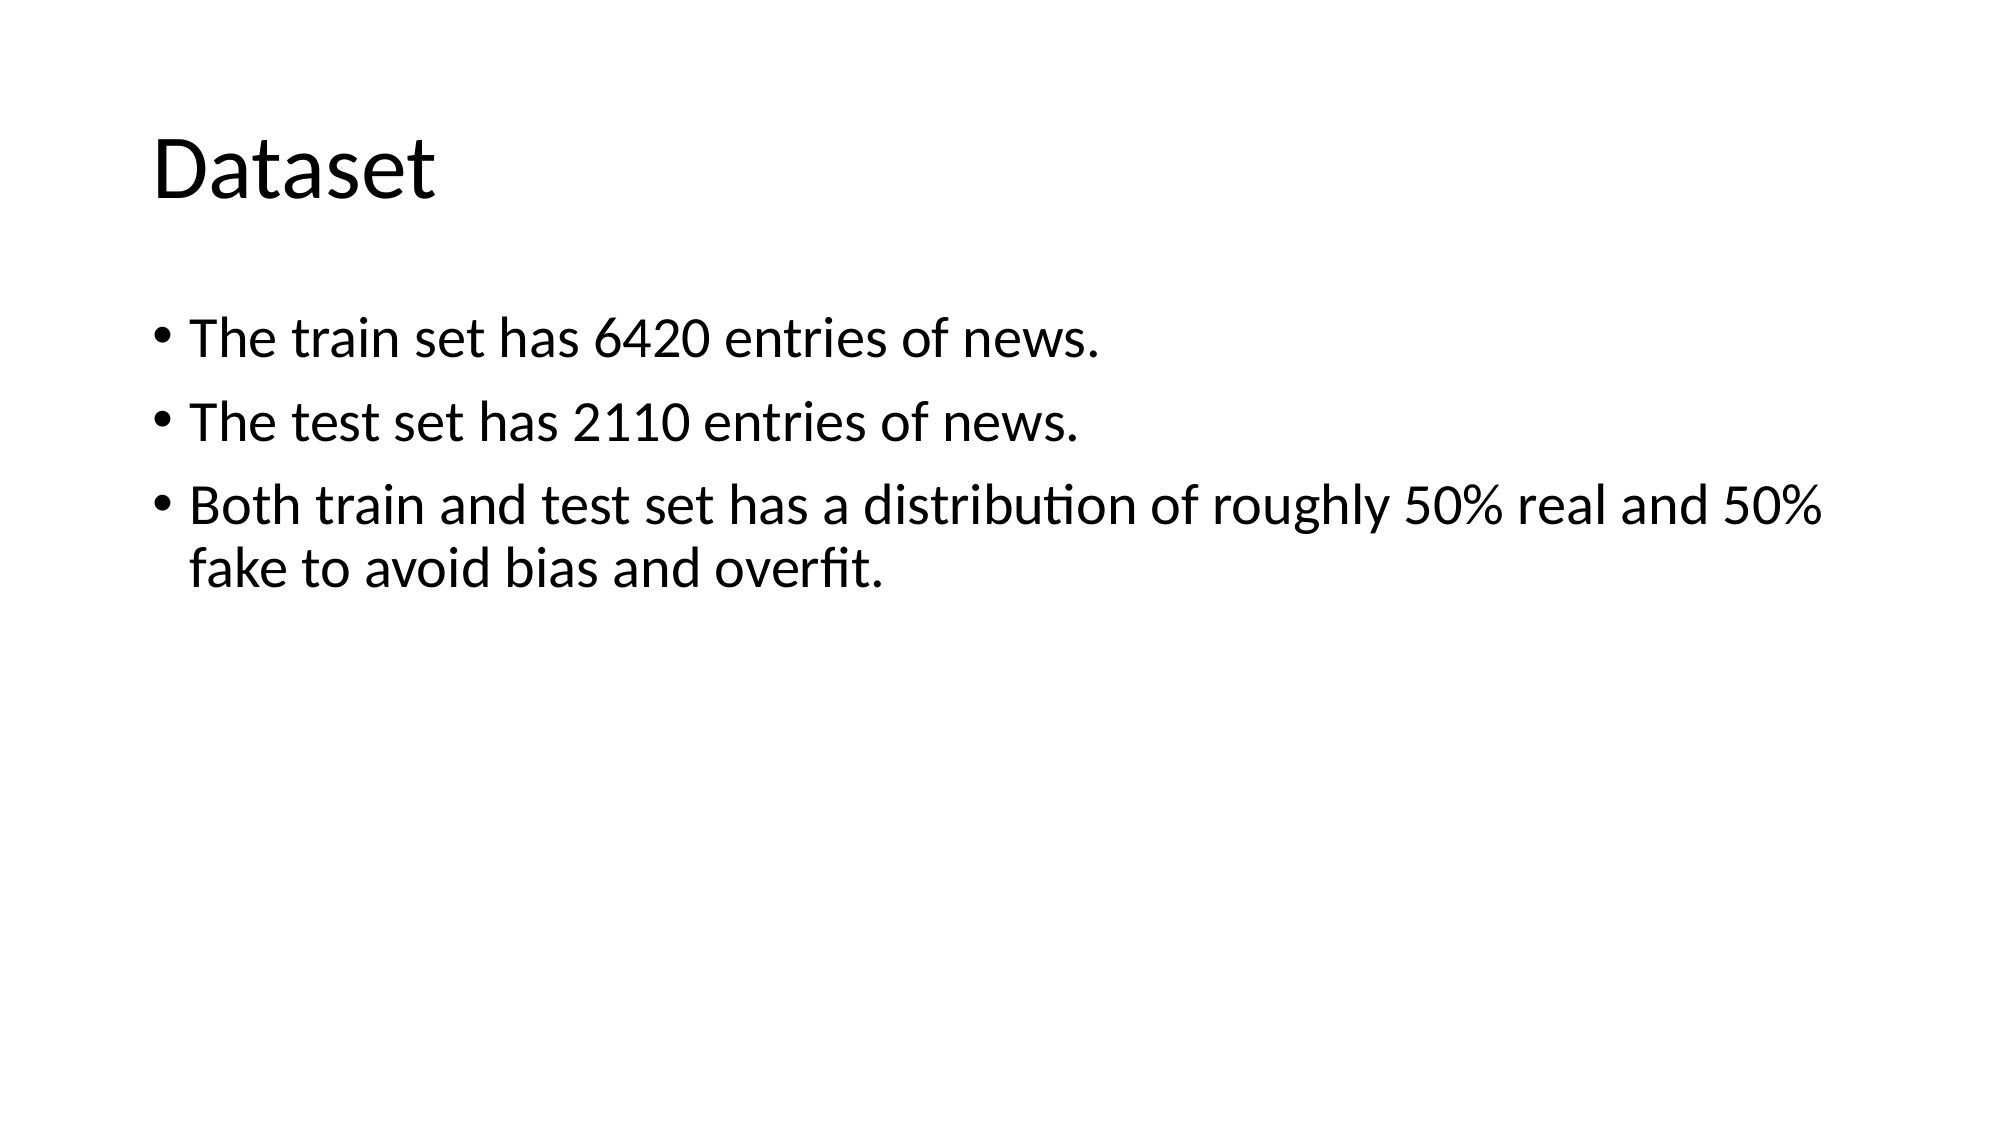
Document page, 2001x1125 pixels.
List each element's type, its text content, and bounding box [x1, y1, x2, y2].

title Dataset [137, 59, 1863, 278]
list The train set has 6420 entries of news. The test set has 2110 entries of news. Both train and test set has a distribution of roughly 50% real and 50% fake to avoid bias and overfit. [137, 299, 1863, 1014]
